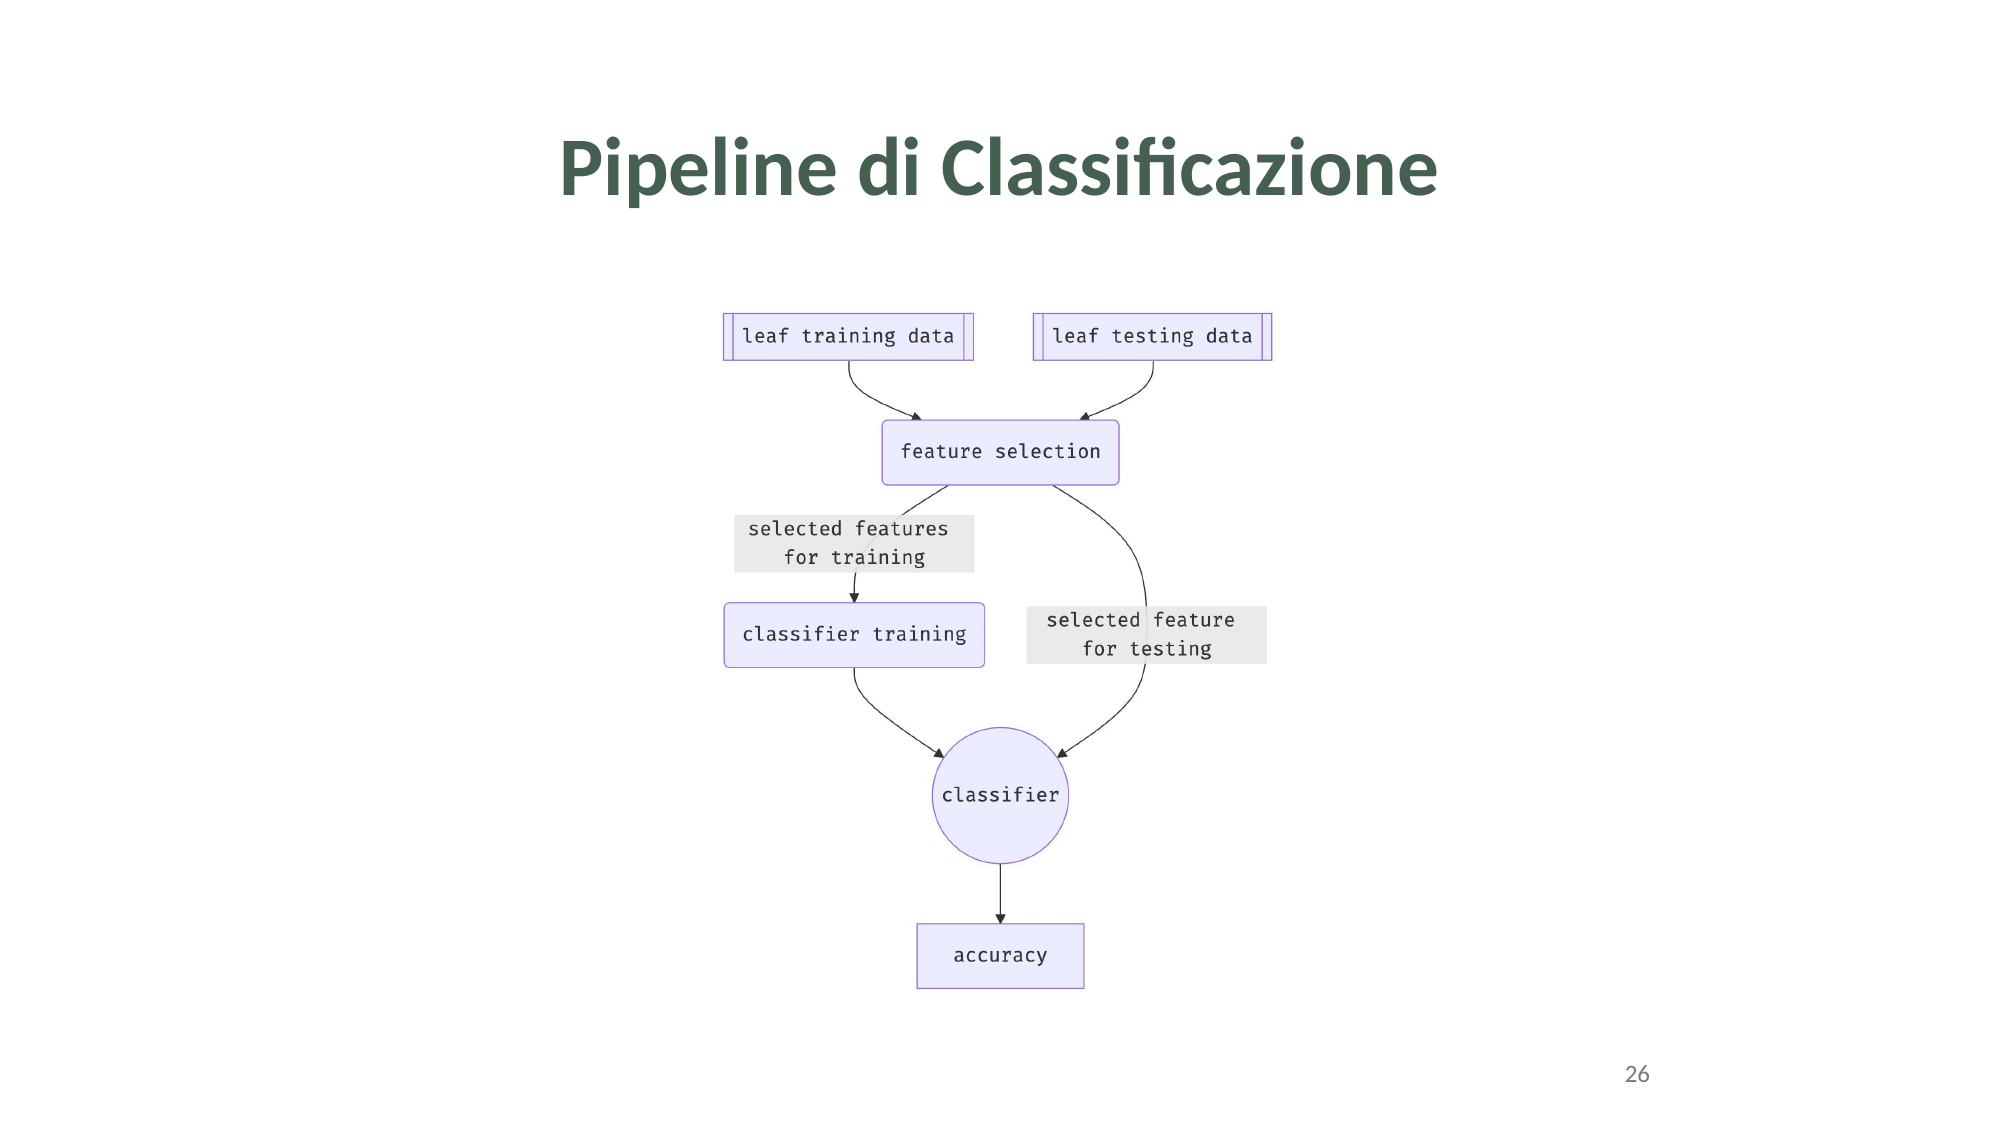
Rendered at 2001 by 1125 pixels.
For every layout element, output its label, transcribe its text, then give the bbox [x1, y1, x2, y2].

picture [698, 298, 1302, 1014]
slide_number 26 [1412, 1042, 1863, 1103]
title Pipeline di Classificazione [137, 59, 1863, 278]
